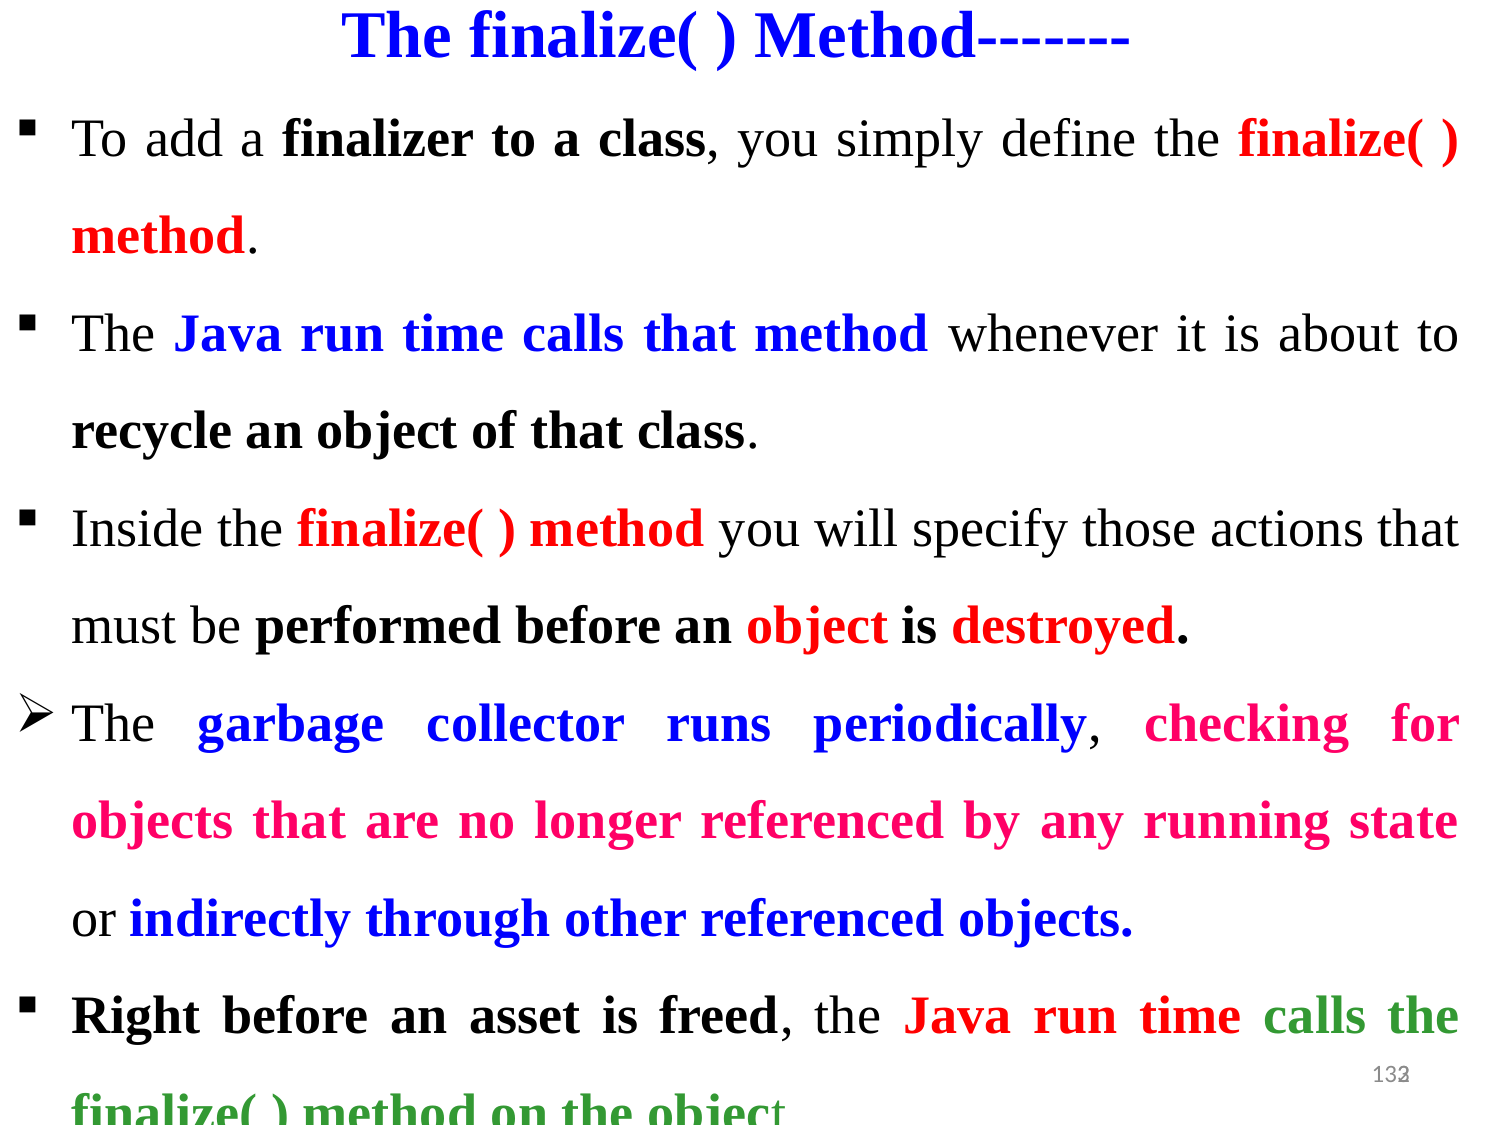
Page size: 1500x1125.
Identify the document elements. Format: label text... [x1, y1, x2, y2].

title The finalize( ) Method------- [62, 0, 1413, 62]
slide_number 133 [1074, 1042, 1425, 1103]
list To add a finalizer to a class, you simply define the finalize( ) method. The Java run time calls that method whenever it is about to recycle an object of that class. Inside the finalize( ) method you will specify those actions that must be performed before an object is destroyed. The garbage collector runs periodically, checking for objects that are no longer referenced by any running state or indirectly through other referenced objects. Right before an asset is freed, the Java run time calls the finalize( ) method on the object. [0, 62, 1475, 1125]
